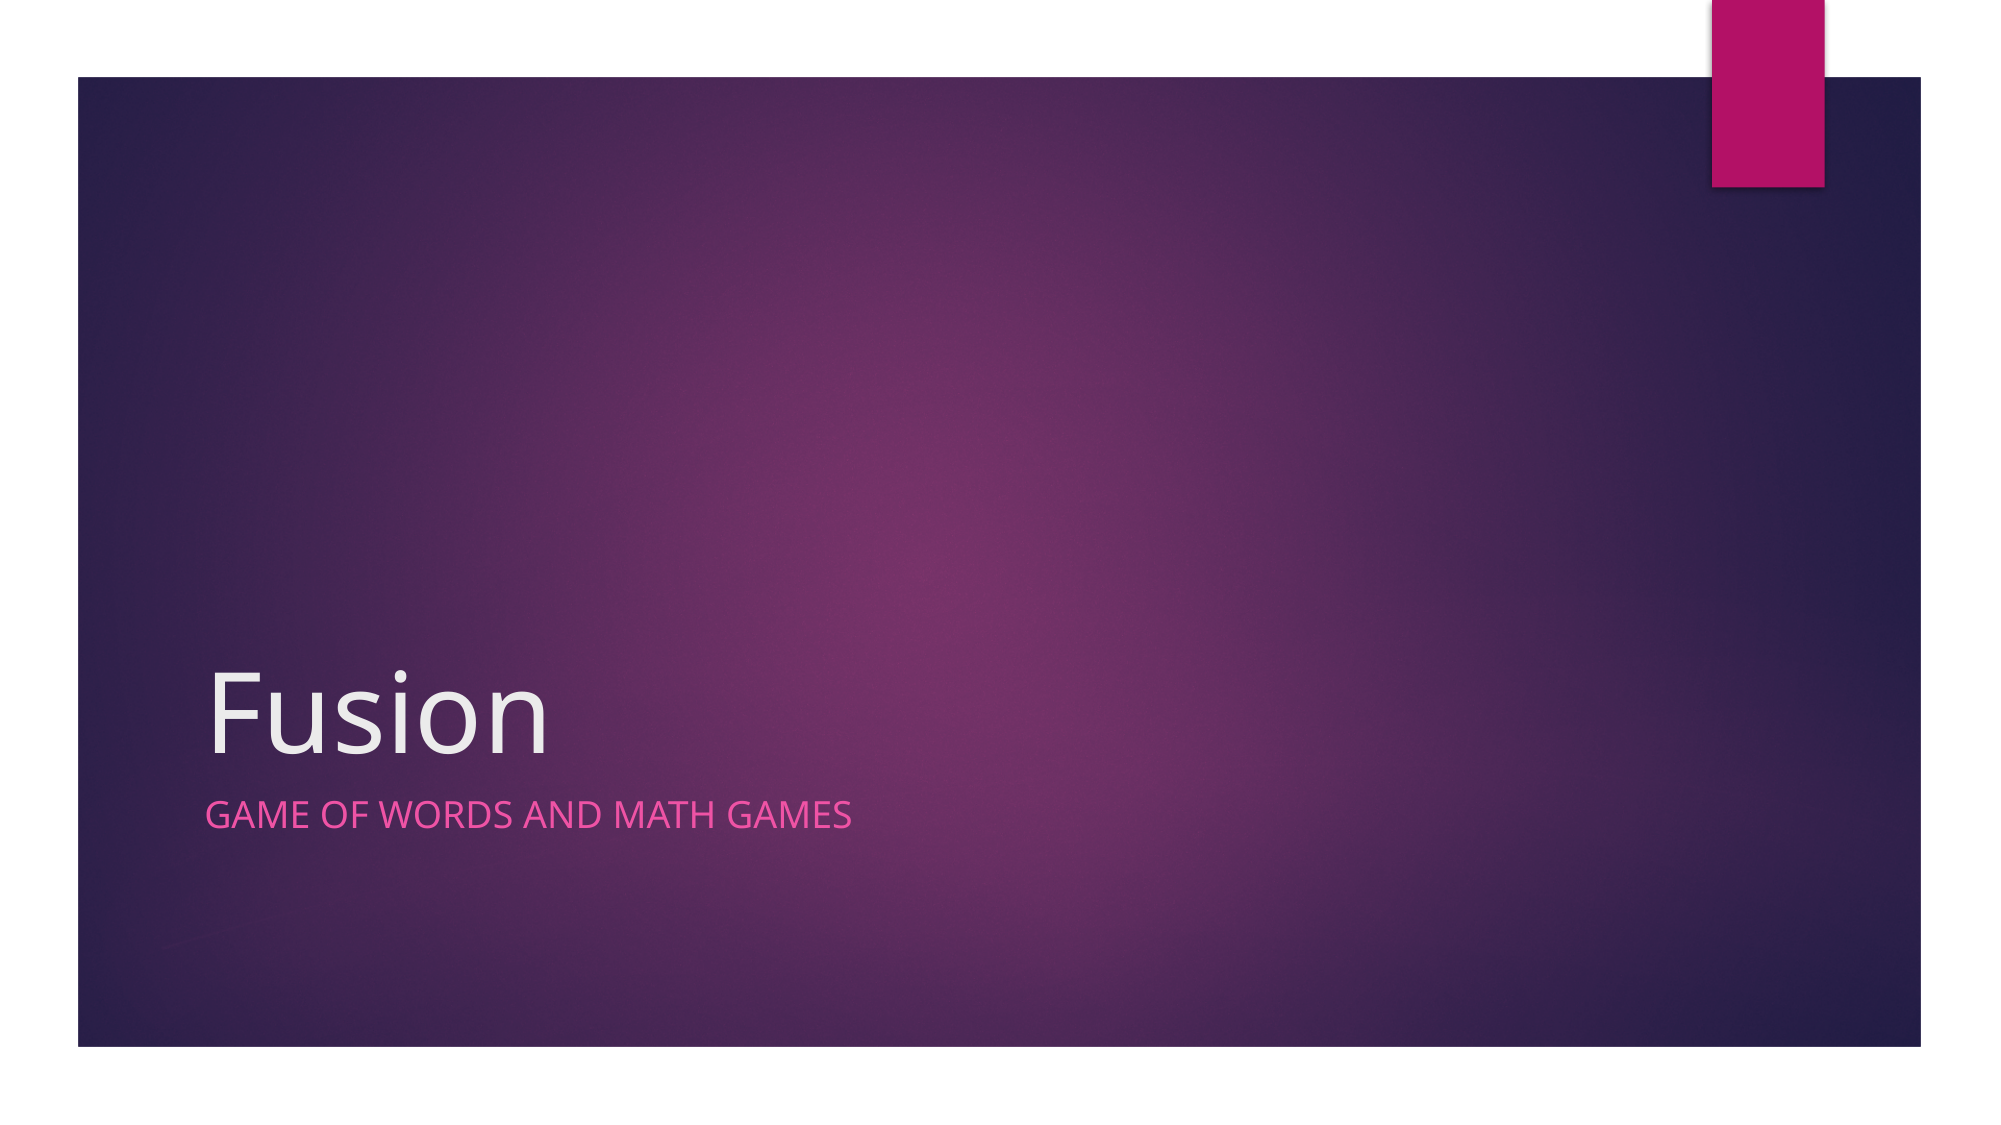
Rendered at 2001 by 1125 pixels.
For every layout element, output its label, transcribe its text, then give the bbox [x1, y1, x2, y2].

title Fusion [189, 344, 1638, 783]
subtitle Game of words and math games [189, 783, 1638, 925]
